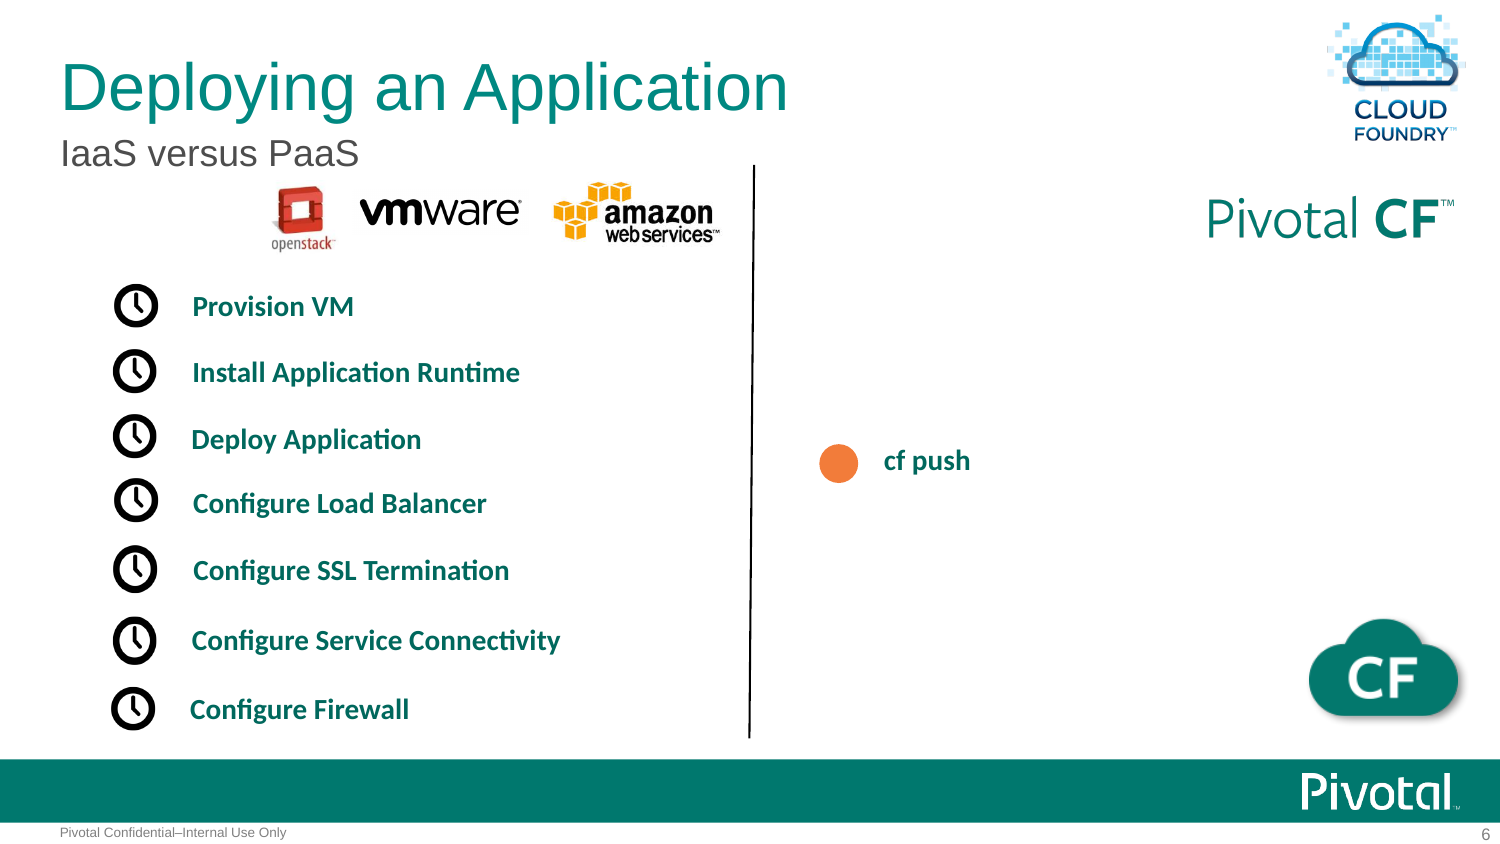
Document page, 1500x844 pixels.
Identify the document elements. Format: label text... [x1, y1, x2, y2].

picture [536, 161, 736, 262]
title Deploying an Application [60, 53, 1316, 129]
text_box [110, 279, 371, 332]
picture [351, 189, 529, 235]
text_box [107, 682, 427, 735]
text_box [749, 164, 755, 739]
picture [1309, 593, 1459, 742]
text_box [109, 612, 579, 670]
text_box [109, 540, 529, 597]
picture [266, 179, 340, 256]
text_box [108, 345, 539, 397]
list IaaS versus PaaS [60, 129, 1316, 186]
picture [1321, 0, 1481, 159]
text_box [110, 474, 505, 528]
picture [1172, 162, 1476, 276]
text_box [819, 433, 987, 485]
picture [1302, 773, 1460, 810]
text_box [109, 410, 439, 464]
